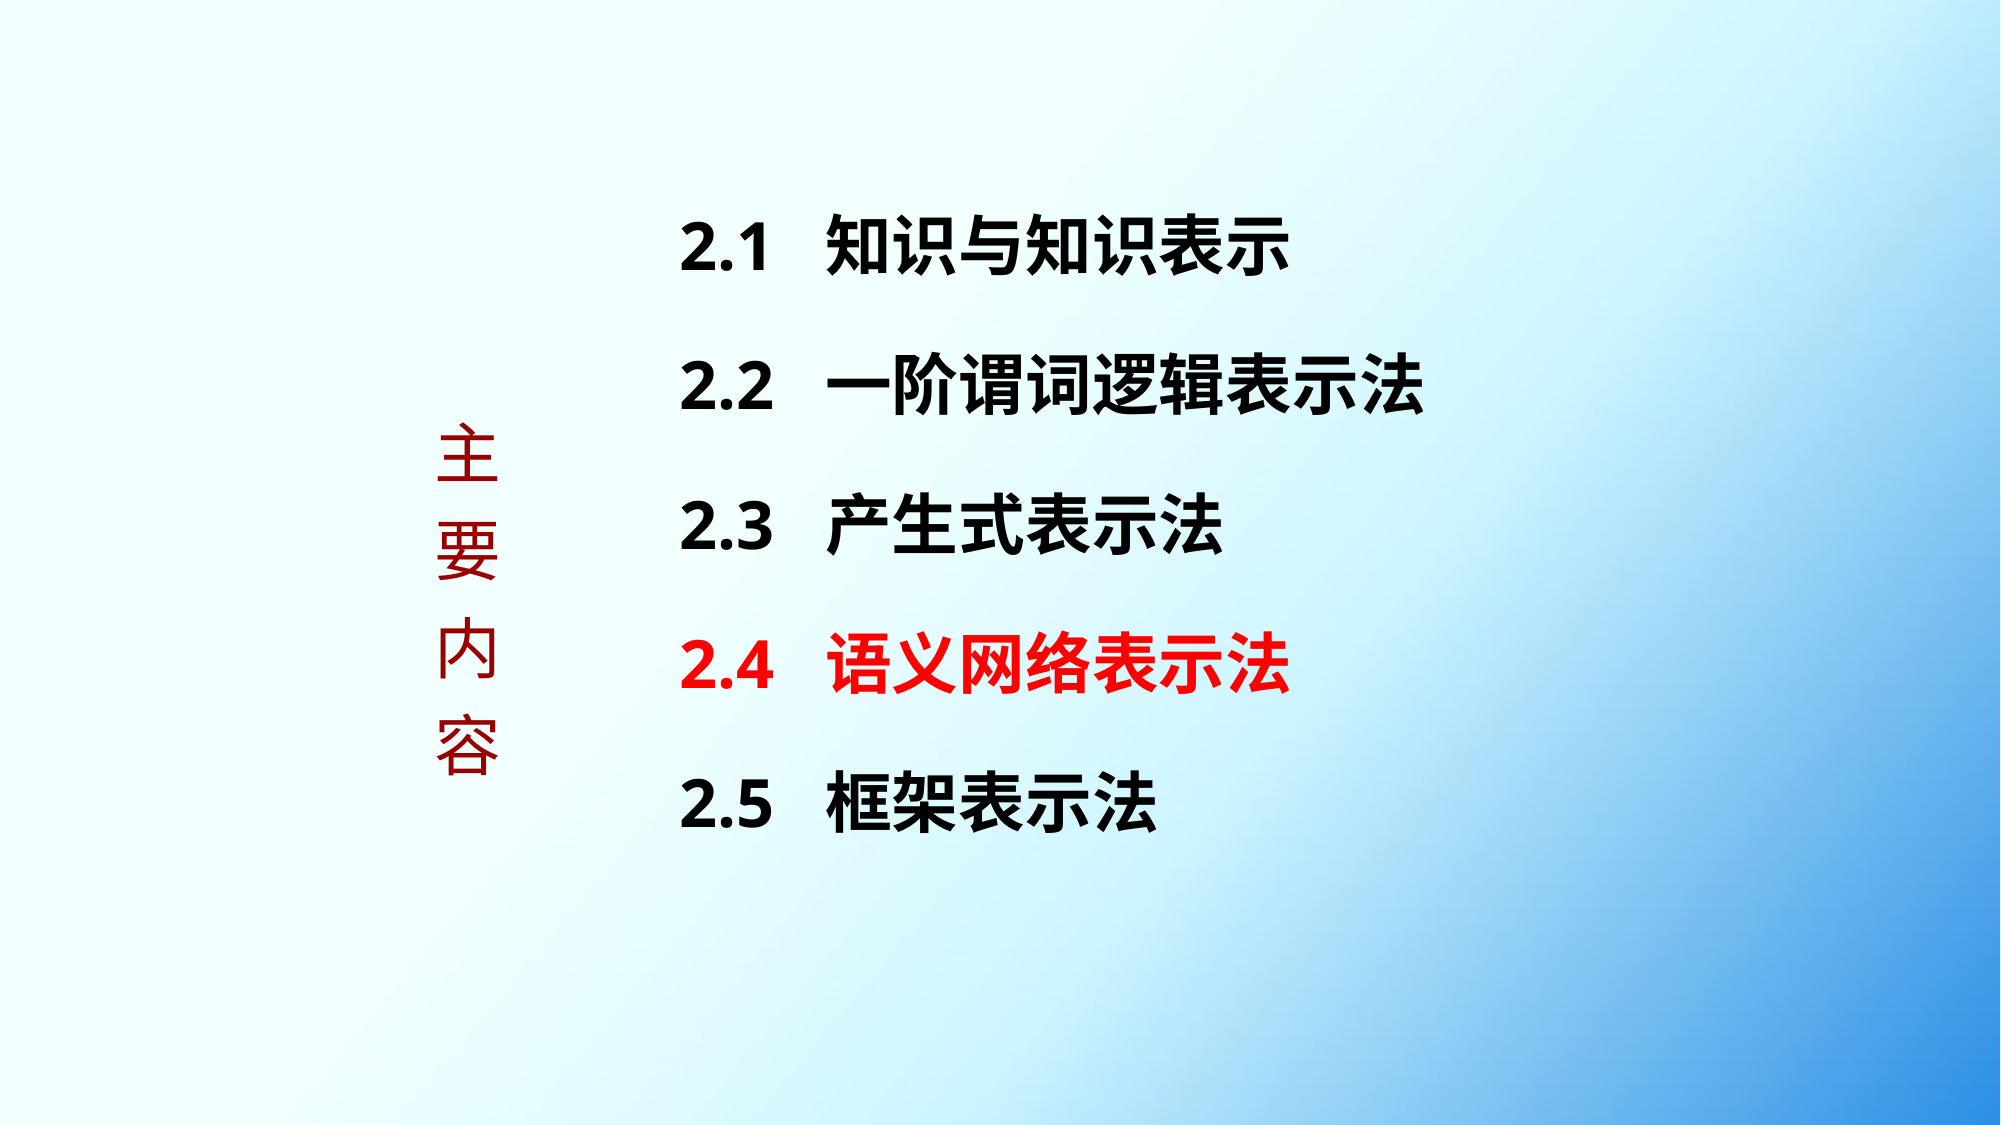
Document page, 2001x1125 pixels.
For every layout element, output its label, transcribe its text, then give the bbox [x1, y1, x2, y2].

text_box 2.2 一阶谓词逻辑表示法 [664, 315, 1520, 451]
text_box 2.5 框架表示法 [664, 730, 1520, 872]
text_box 2.3 产生式表示法 [664, 451, 1520, 590]
picture [0, 0, 2001, 1125]
text_box 2.4 语义网络表示法 [664, 590, 1520, 730]
text_box 2.1 知识与知识表示 [664, 172, 1520, 315]
slide_number [1412, 1042, 1863, 1103]
title 主 要 内 容 [385, 314, 535, 882]
